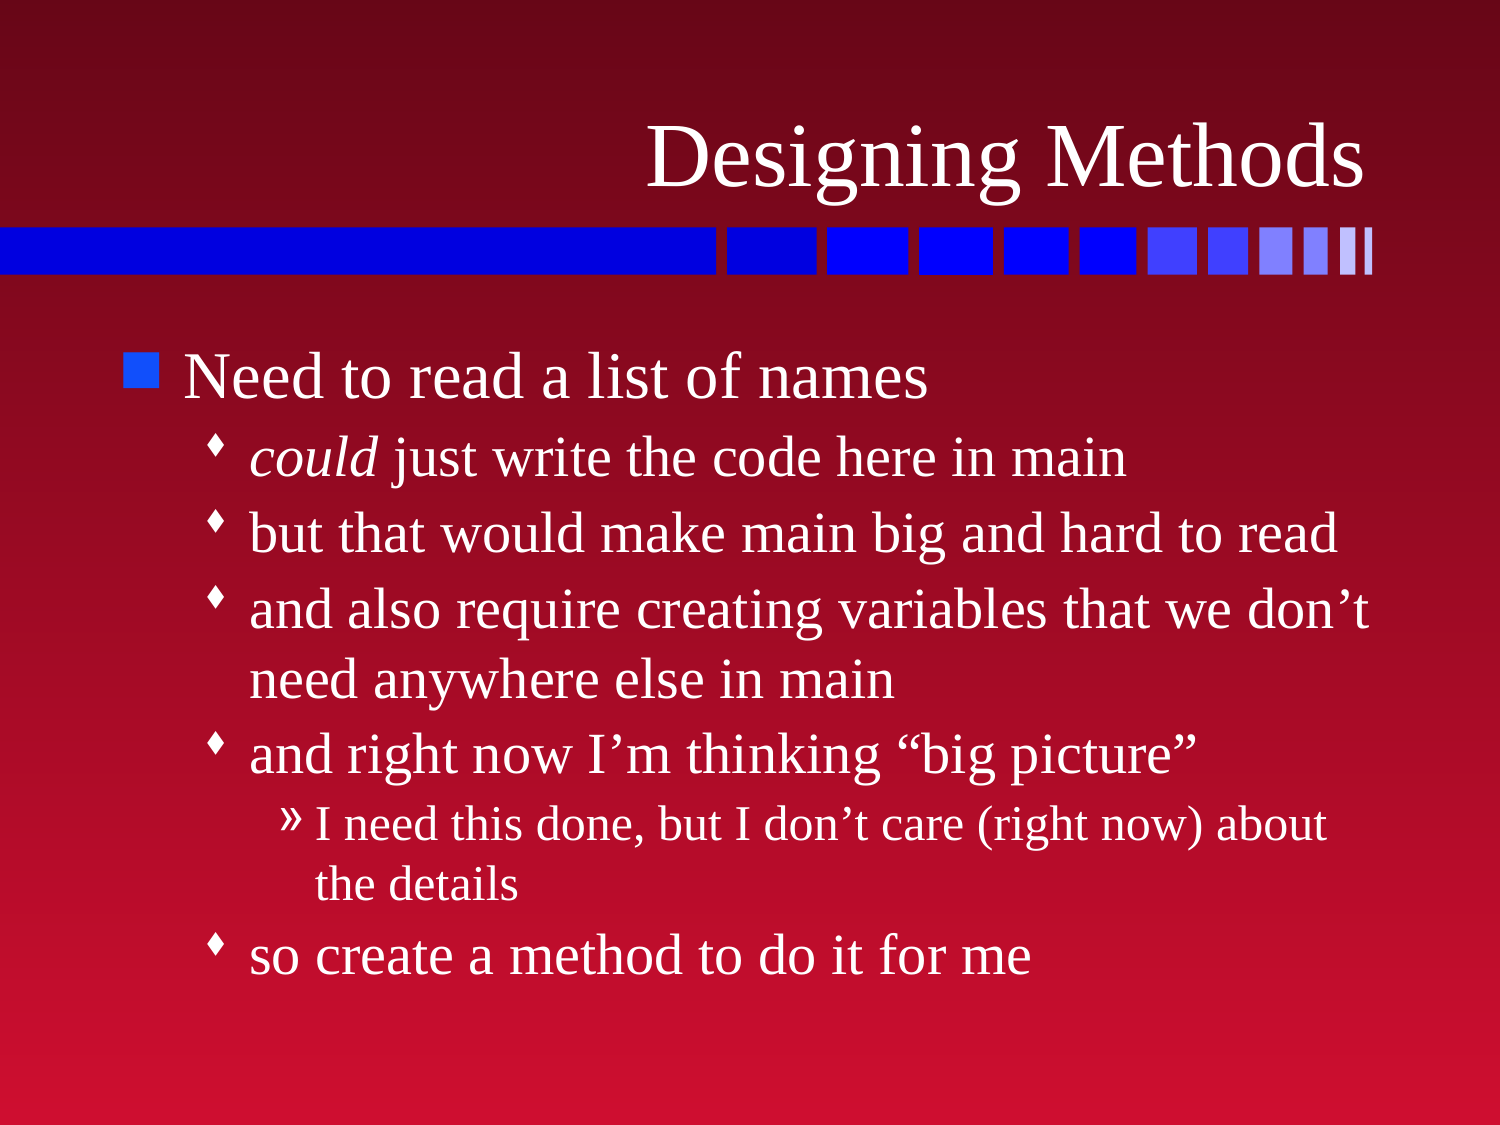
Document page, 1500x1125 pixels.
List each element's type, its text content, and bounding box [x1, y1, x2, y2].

list Need to read a list of names could just write the code here in main but that would make main big and hard to read and also require creating variables that we don’t need anywhere else in main and right now I’m thinking “big picture” I need this done, but I don’t care (right now) about the details so create a method to do it for me [111, 324, 1388, 1001]
title Designing Methods [109, 27, 1383, 213]
